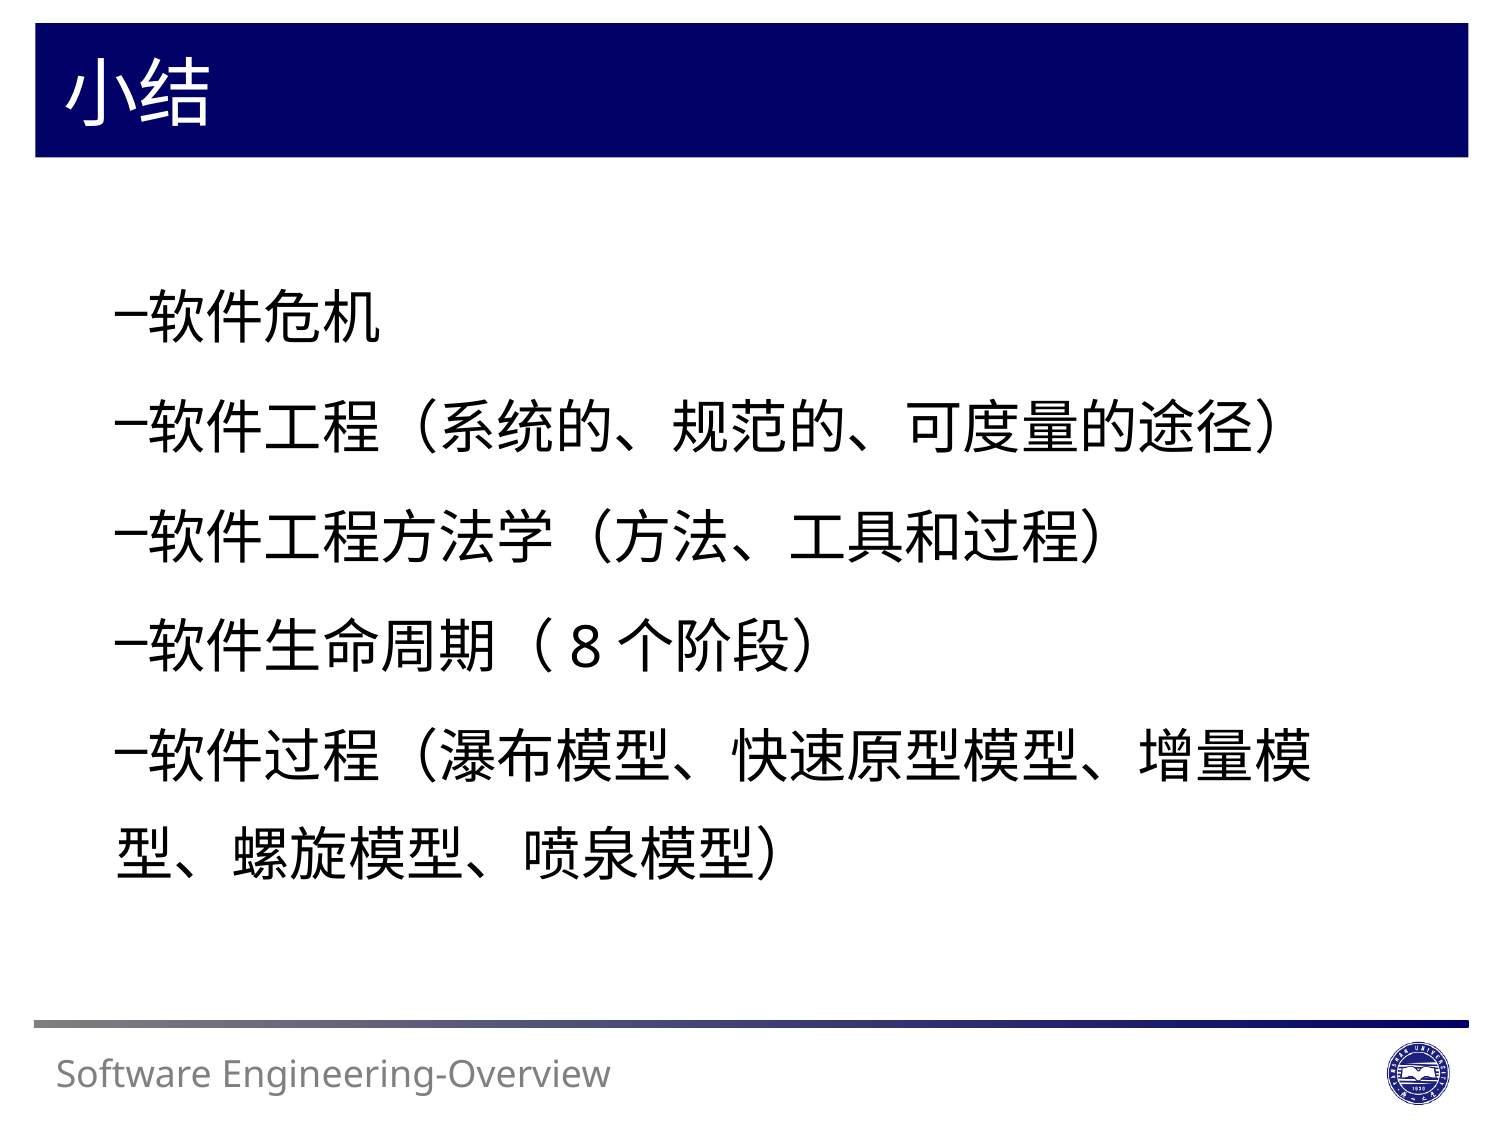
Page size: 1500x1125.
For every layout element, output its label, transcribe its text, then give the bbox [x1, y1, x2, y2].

text_box 软件危机 软件工程（系统的、规范的、可度量的途径） 软件工程方法学（方法、工具和过程） 软件生命周期（8个阶段） 软件过程（瀑布模型、快速原型模型、增量模型、螺旋模型、喷泉模型） [100, 245, 1400, 942]
picture [1375, 1039, 1461, 1110]
text_box 小结 [48, 38, 1371, 149]
